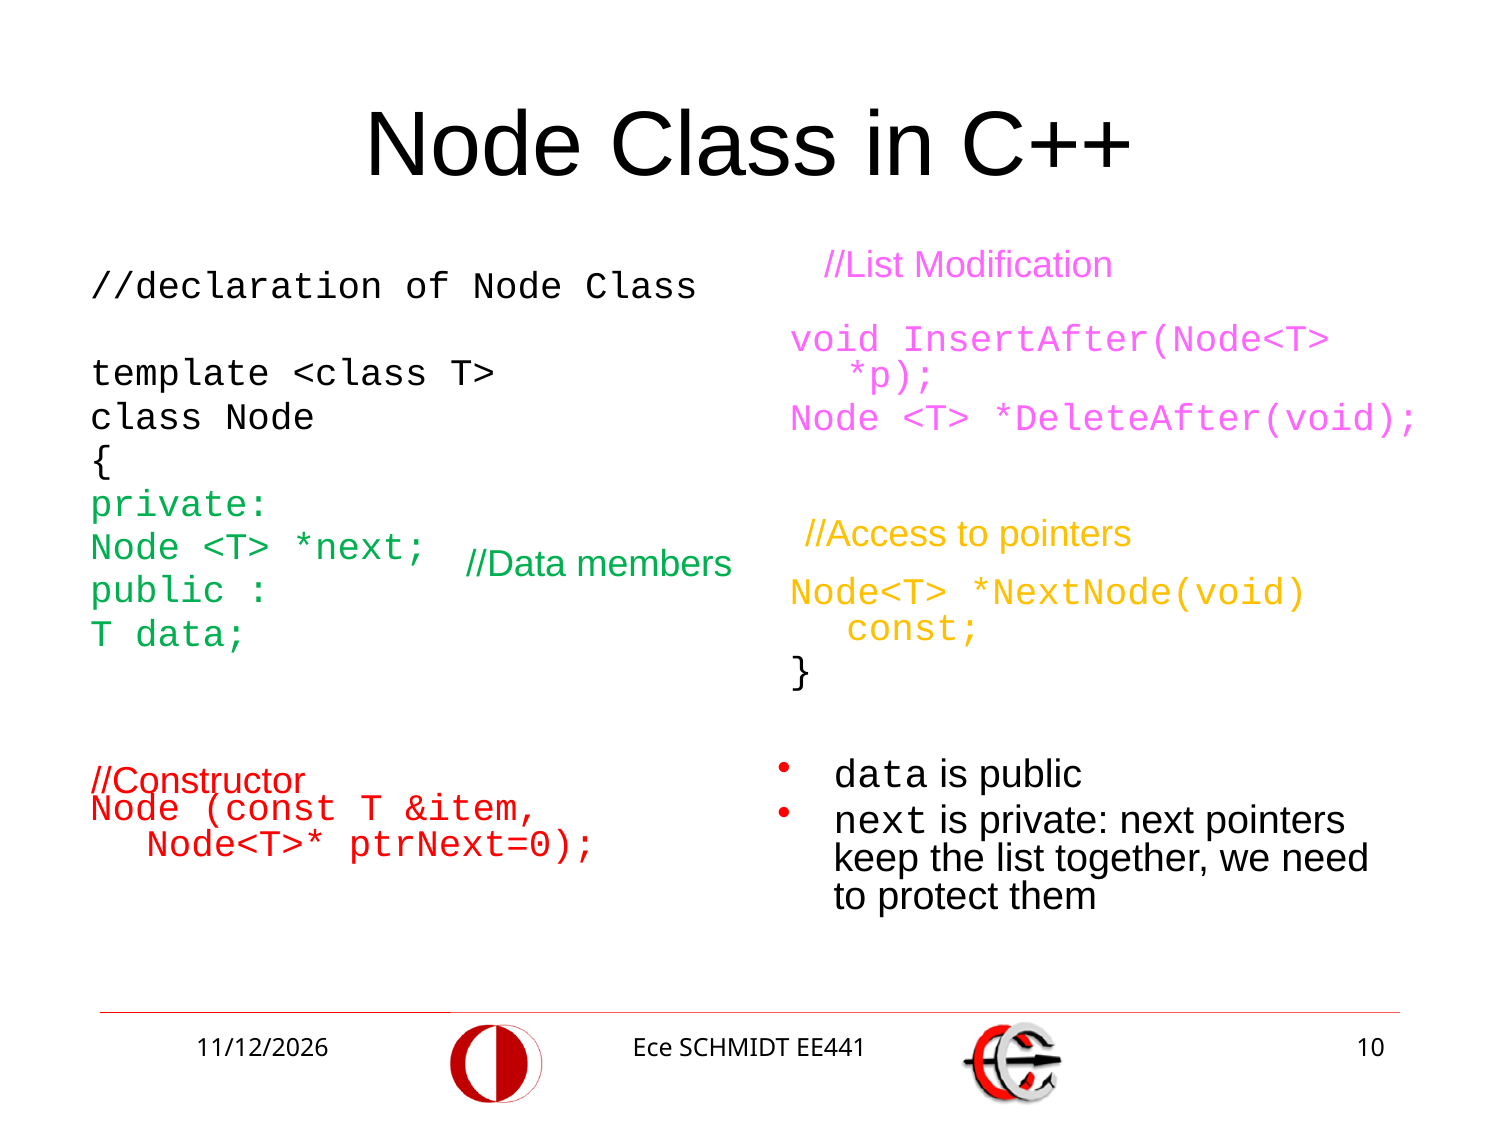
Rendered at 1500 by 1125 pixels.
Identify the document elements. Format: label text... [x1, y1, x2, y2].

title Node Class in C++ [75, 45, 1425, 233]
text_box void InsertAfter(Node<T> *p); Node <T> *DeleteAfter(void); Node<T> *NextNode(void) const; } [774, 262, 1450, 750]
text_box //Access to pointers [790, 501, 1148, 561]
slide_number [99, 1024, 425, 1103]
text_box //List Modification [809, 232, 1129, 292]
text_box //Constructor [76, 748, 321, 808]
footer Ece SCHMIDT EE441 [512, 1024, 988, 1103]
slide_number 10 [1074, 1024, 1400, 1103]
picture [950, 1019, 1068, 1106]
text_box //declaration of Node Class template <class T> class Node { private: Node <T> *next; public : T data; Node (const T &item, Node<T>* ptrNext=0); [74, 262, 750, 1006]
text_box data is public next is private: next pointers keep the list together, we need to protect them [762, 749, 1425, 963]
picture [448, 1023, 543, 1103]
text_box //Data members [451, 531, 748, 592]
